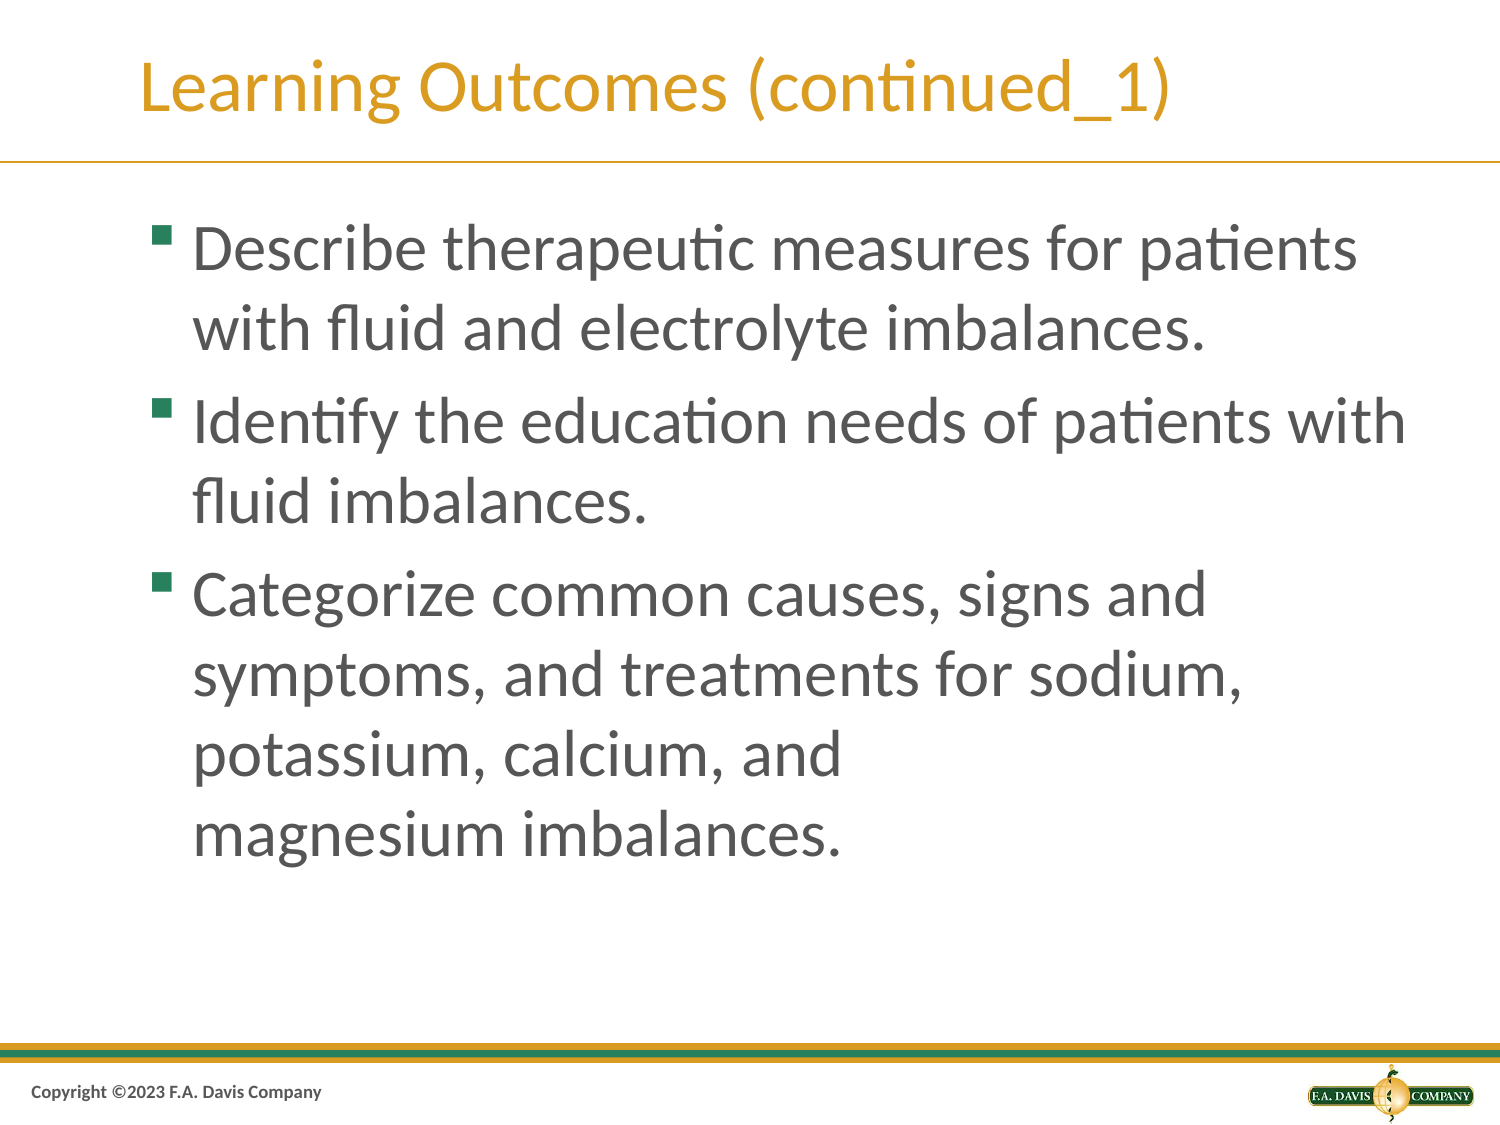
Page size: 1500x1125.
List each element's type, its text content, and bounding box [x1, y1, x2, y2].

title Learning Outcomes (continued_1) [124, 38, 1475, 136]
picture [1308, 1064, 1474, 1124]
picture [0, 1058, 1500, 1063]
picture [0, 1043, 1500, 1050]
list Describe therapeutic measures for patients with fluid and electrolyte imbalances. Identify the education needs of patients with fluid imbalances. Categorize common causes, signs and symptoms, and treatments for sodium, potassium, calcium, and magnesium imbalances. [75, 196, 1475, 1025]
